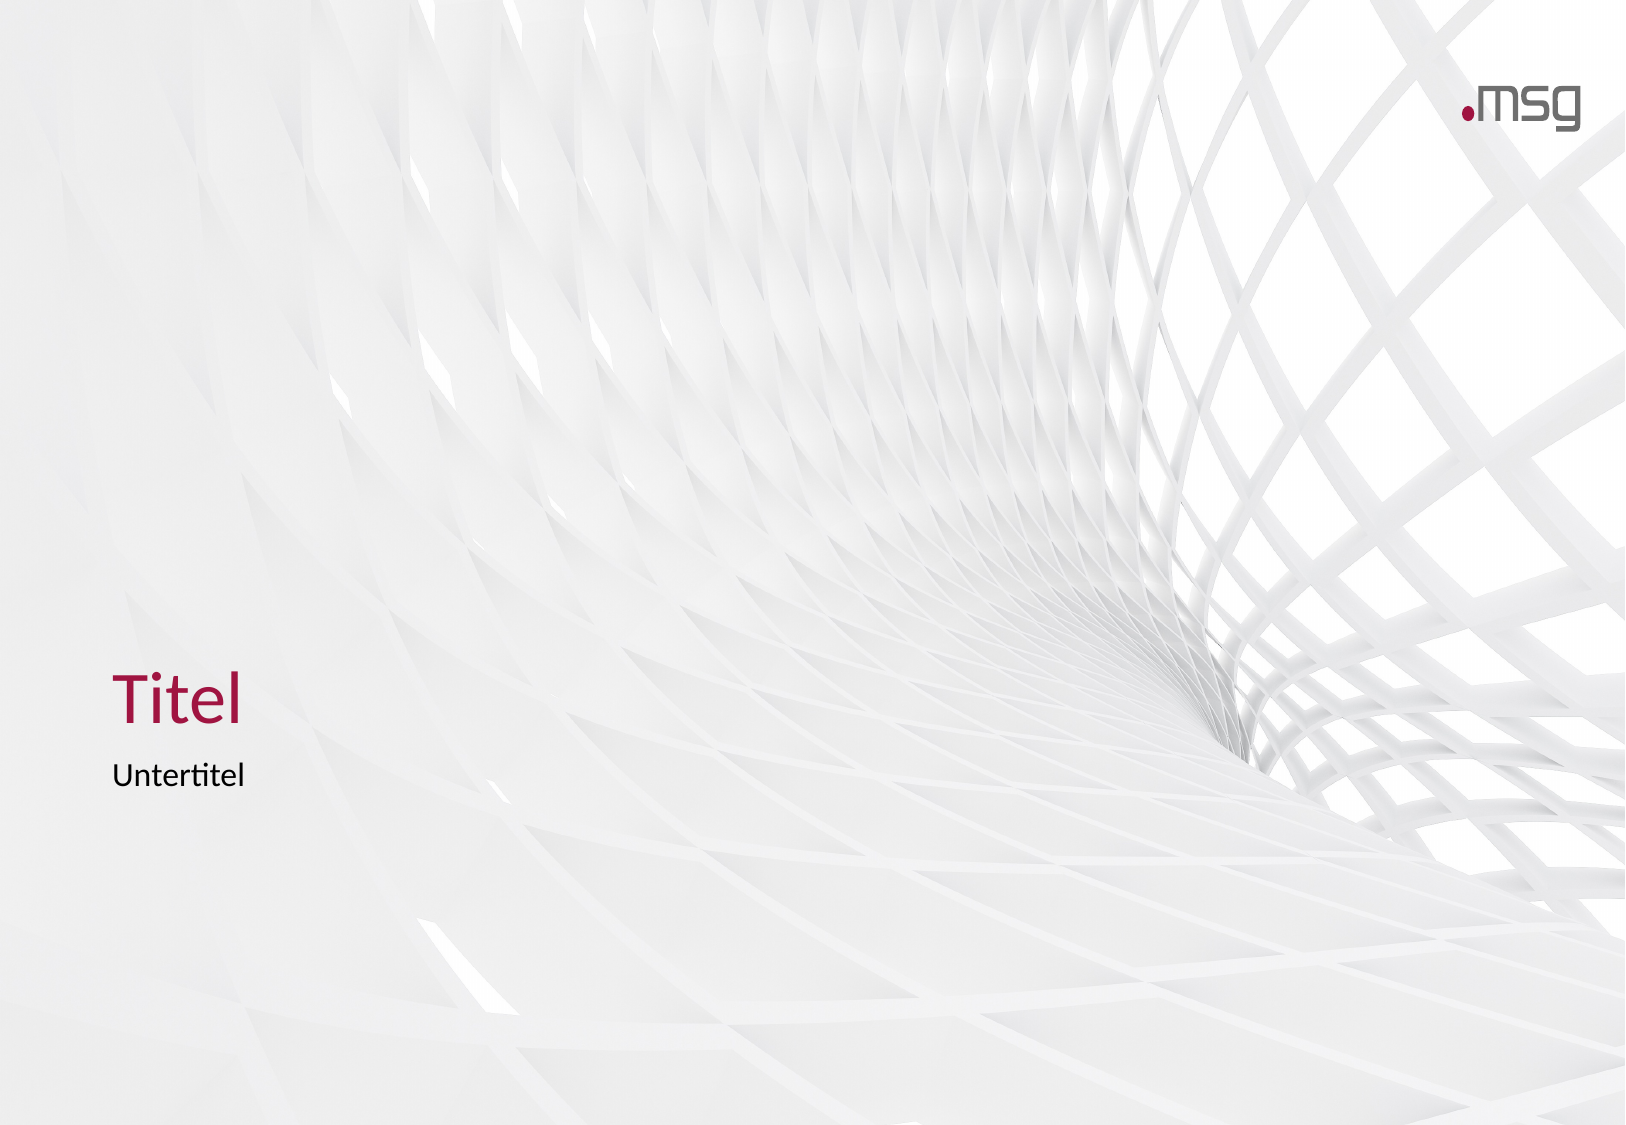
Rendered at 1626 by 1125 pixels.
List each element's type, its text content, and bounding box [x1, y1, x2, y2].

picture [0, 0, 1625, 1125]
title Titel [112, 468, 1513, 740]
subtitle Untertitel [112, 748, 1513, 1012]
